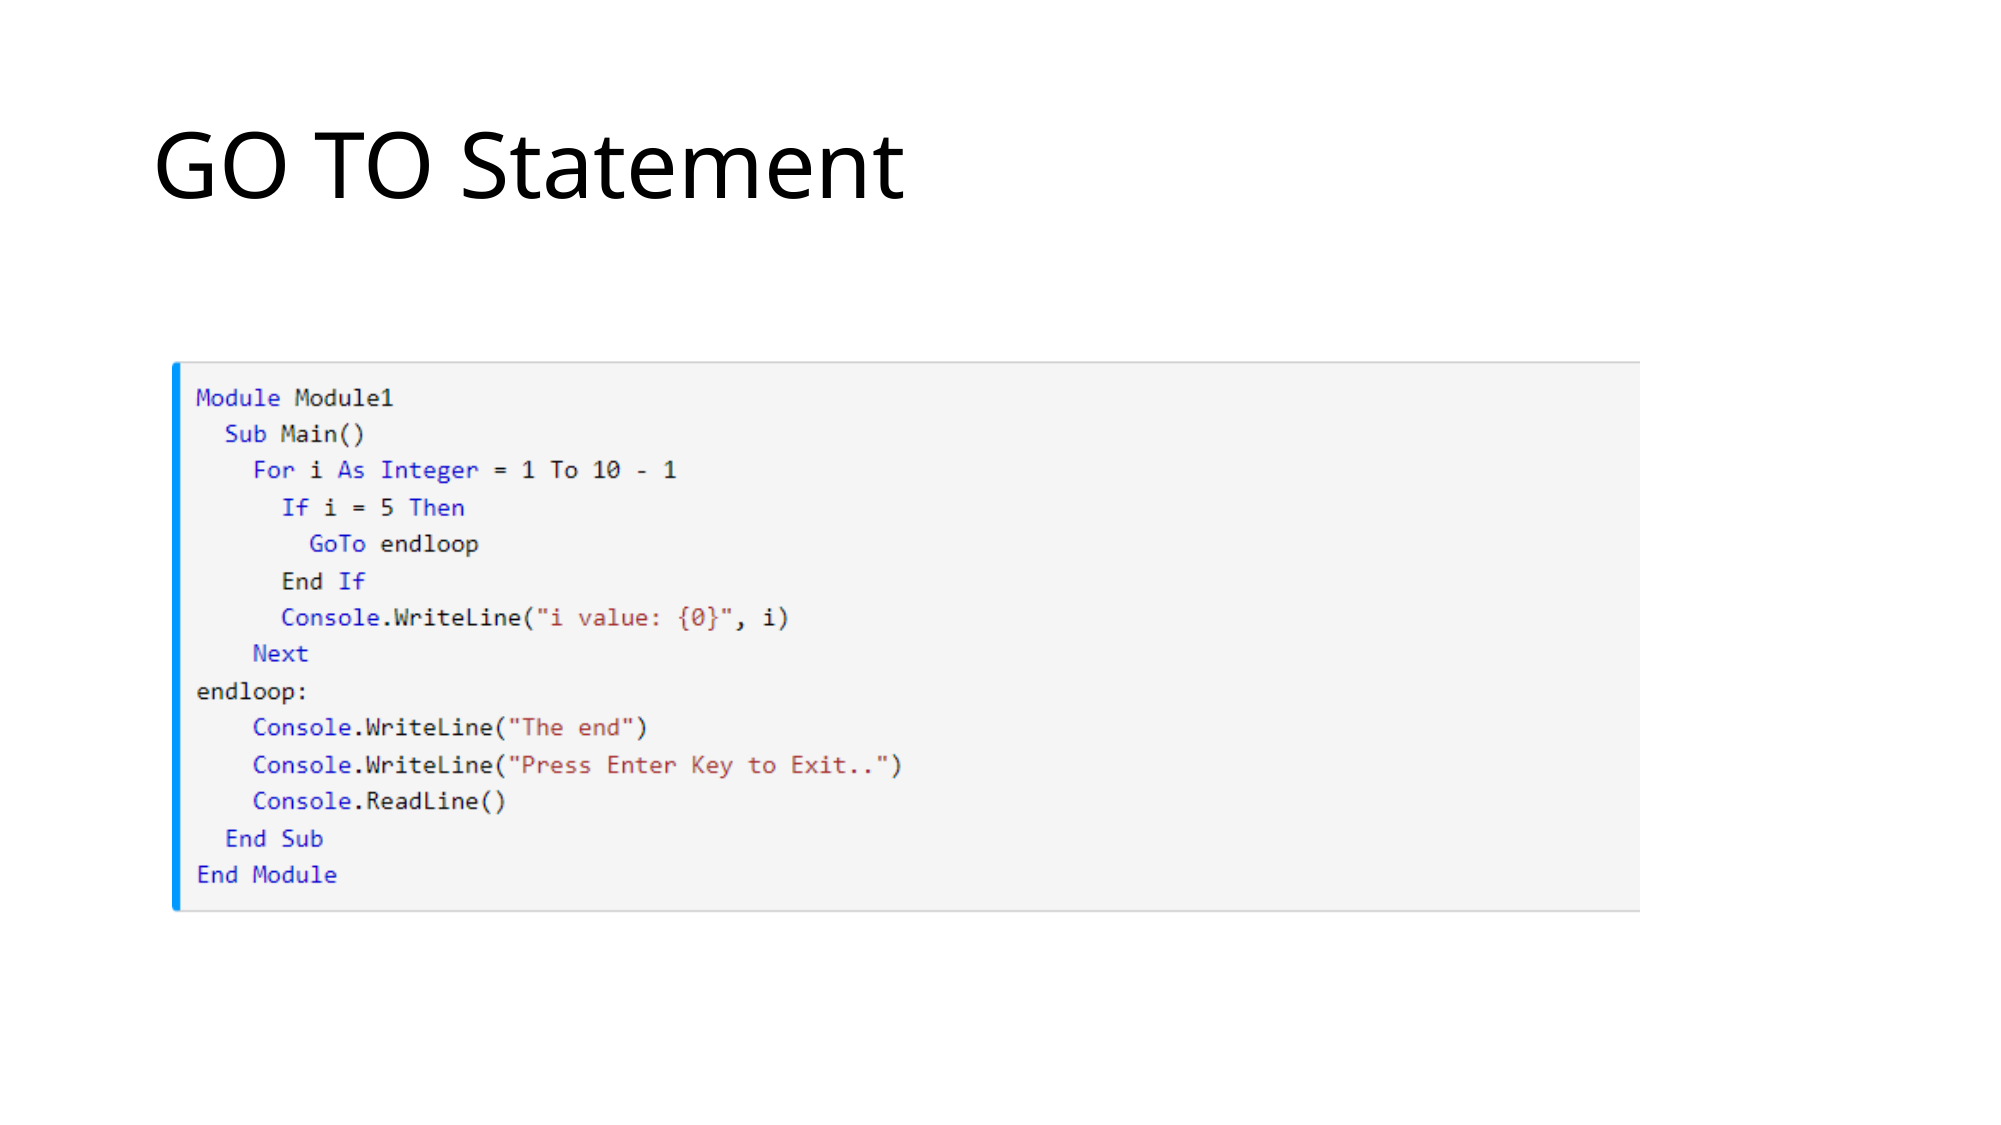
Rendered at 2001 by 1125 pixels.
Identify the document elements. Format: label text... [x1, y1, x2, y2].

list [171, 360, 1640, 914]
title GO TO Statement [137, 59, 1863, 278]
